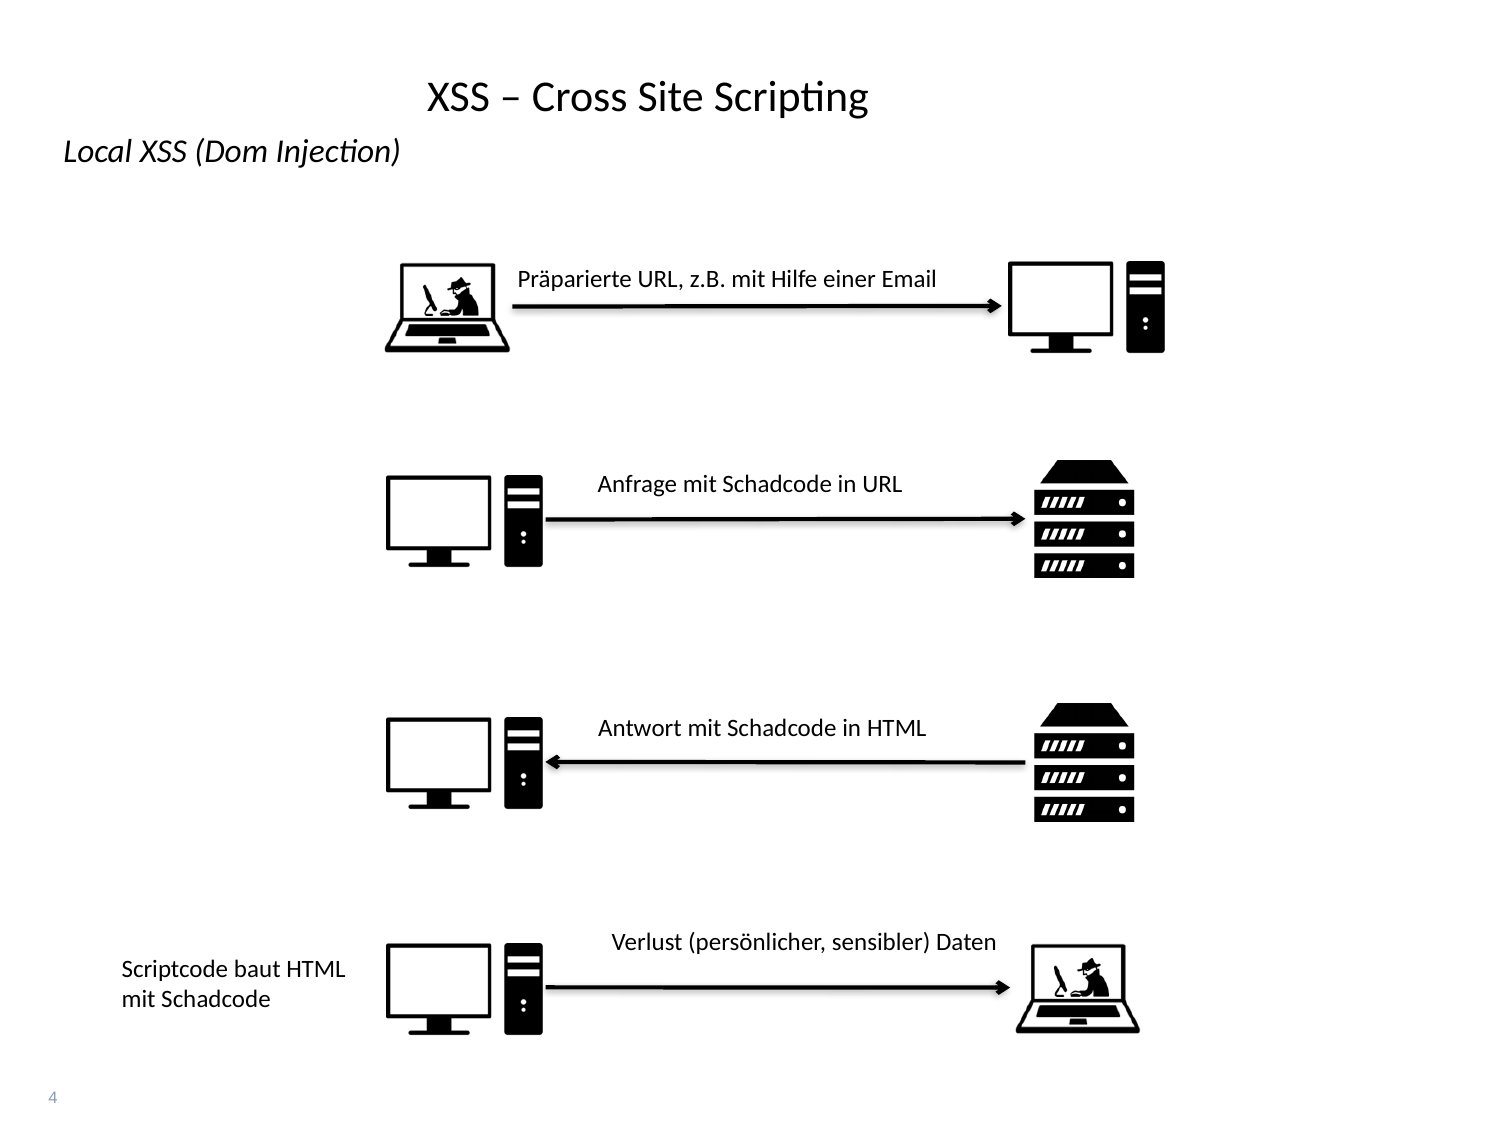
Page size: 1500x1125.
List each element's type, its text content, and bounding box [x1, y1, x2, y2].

picture [1025, 459, 1144, 578]
title XSS – Cross Site Scripting [48, 66, 1249, 121]
picture [379, 259, 513, 354]
picture [1025, 703, 1144, 822]
picture [379, 936, 546, 1039]
picture [1001, 254, 1169, 358]
text_box Antwort mit Schadcode in HTML [583, 703, 942, 749]
text_box Präparierte URL, z.B. mit Hilfe einer Email [502, 254, 954, 300]
text_box Scriptcode baut HTML mit Schadcode [106, 945, 367, 1021]
picture [379, 468, 546, 571]
text_box Verlust (persönlicher, sensibler) Daten [596, 917, 1013, 963]
picture [1009, 940, 1144, 1035]
text_box Anfrage mit Schadcode in URL [582, 460, 918, 505]
slide_number 4 [48, 1087, 80, 1122]
subtitle Local XSS (Dom Injection) [48, 122, 1249, 179]
picture [378, 710, 546, 814]
